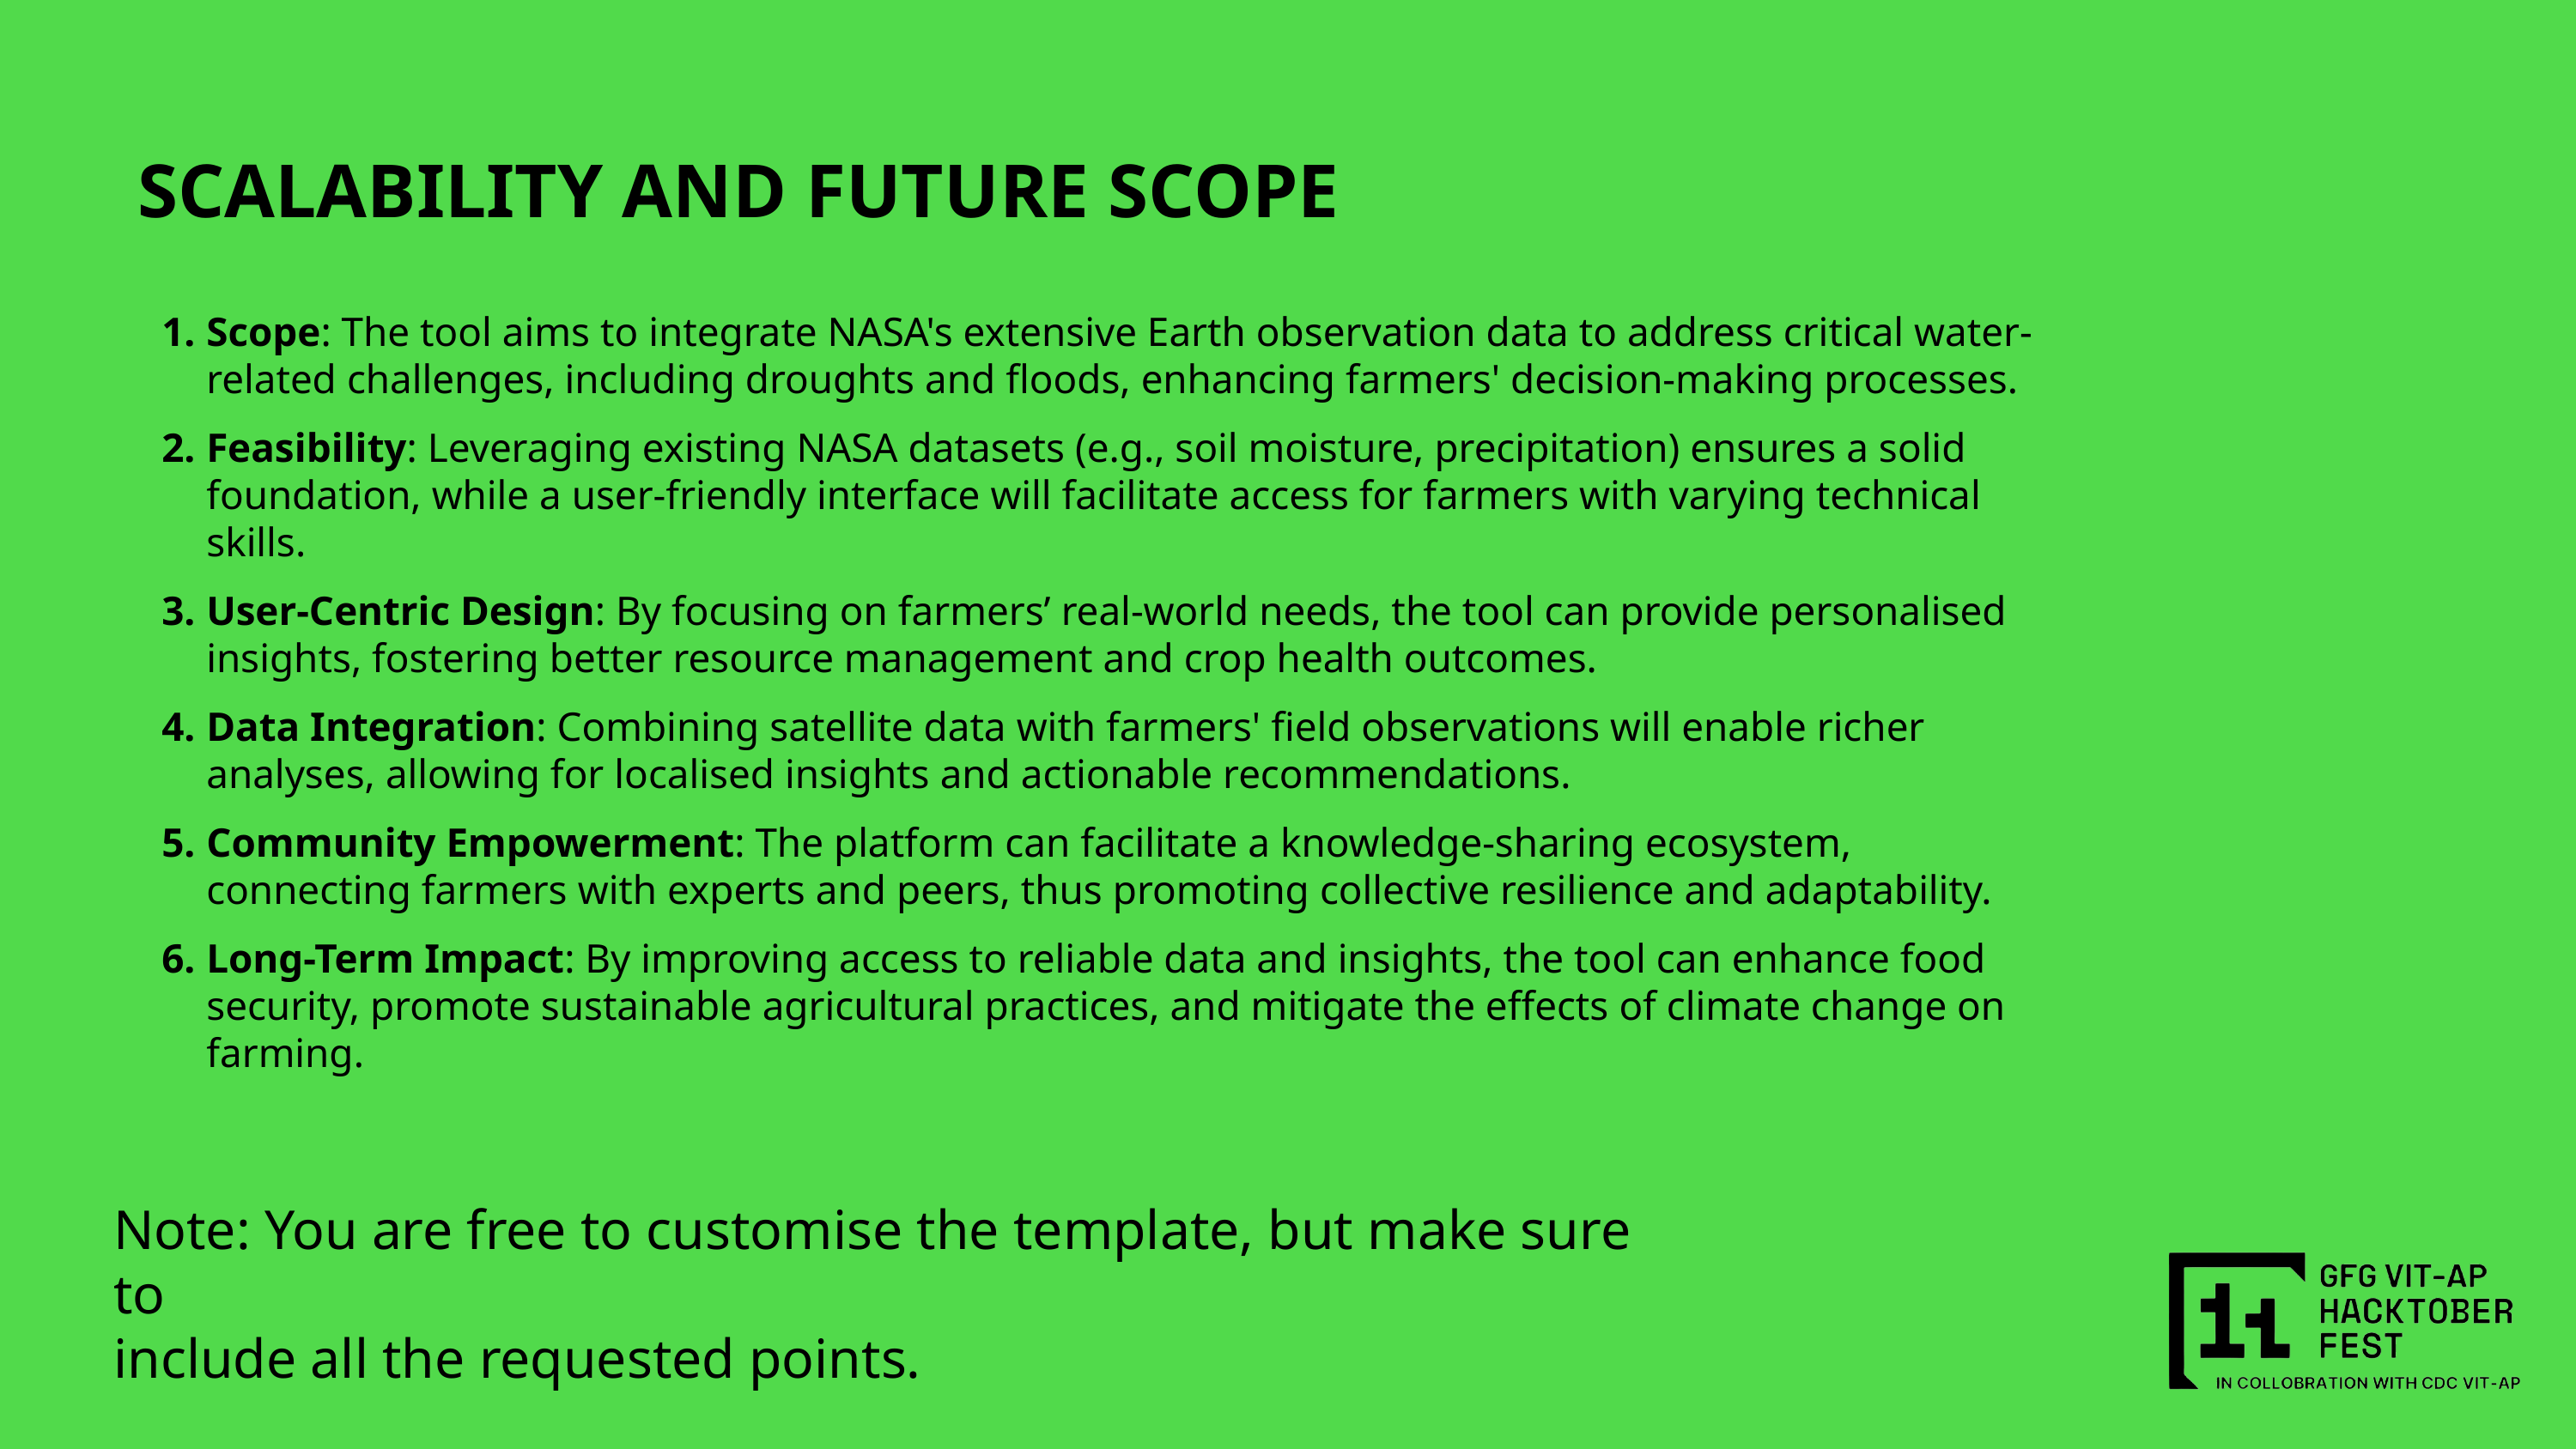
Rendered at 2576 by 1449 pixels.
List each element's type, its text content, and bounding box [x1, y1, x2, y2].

text_box SCALABILITY AND FUTURE SCOPE [75, 144, 1404, 233]
text_box Note: You are free to customise the template, but make sure to include all the requested points. [113, 1195, 1649, 1389]
picture [2103, 1179, 2576, 1449]
text_box Scope: The tool aims to integrate NASA's extensive Earth observation data to address critical water-related challenges, including droughts and floods, enhancing farmers' decision-making processes. Feasibility: Leveraging existing NASA datasets (e.g., soil moisture, precipitation) ensures a solid foundation, while a user-friendly interface will facilitate access for farmers with varying technical skills. User-Centric Design: By focusing on farmers’ real-world needs, the tool can provide personalised insights, fostering better resource management and crop health outcomes. Data Integration: Combining satellite data with farmers' field observations will enable richer analyses, allowing for localised insights and actionable recommendations. Community Empowerment: The platform can facilitate a knowledge-sharing ecosystem, connecting farmers with experts and peers, thus promoting collective resilience and adaptability. Long-Term Impact: By improving access to reliable data and insights, the tool can enhance food security, promote sustainable agricultural practices, and mitigate the effects of climate change on farming. [142, 306, 2068, 1123]
